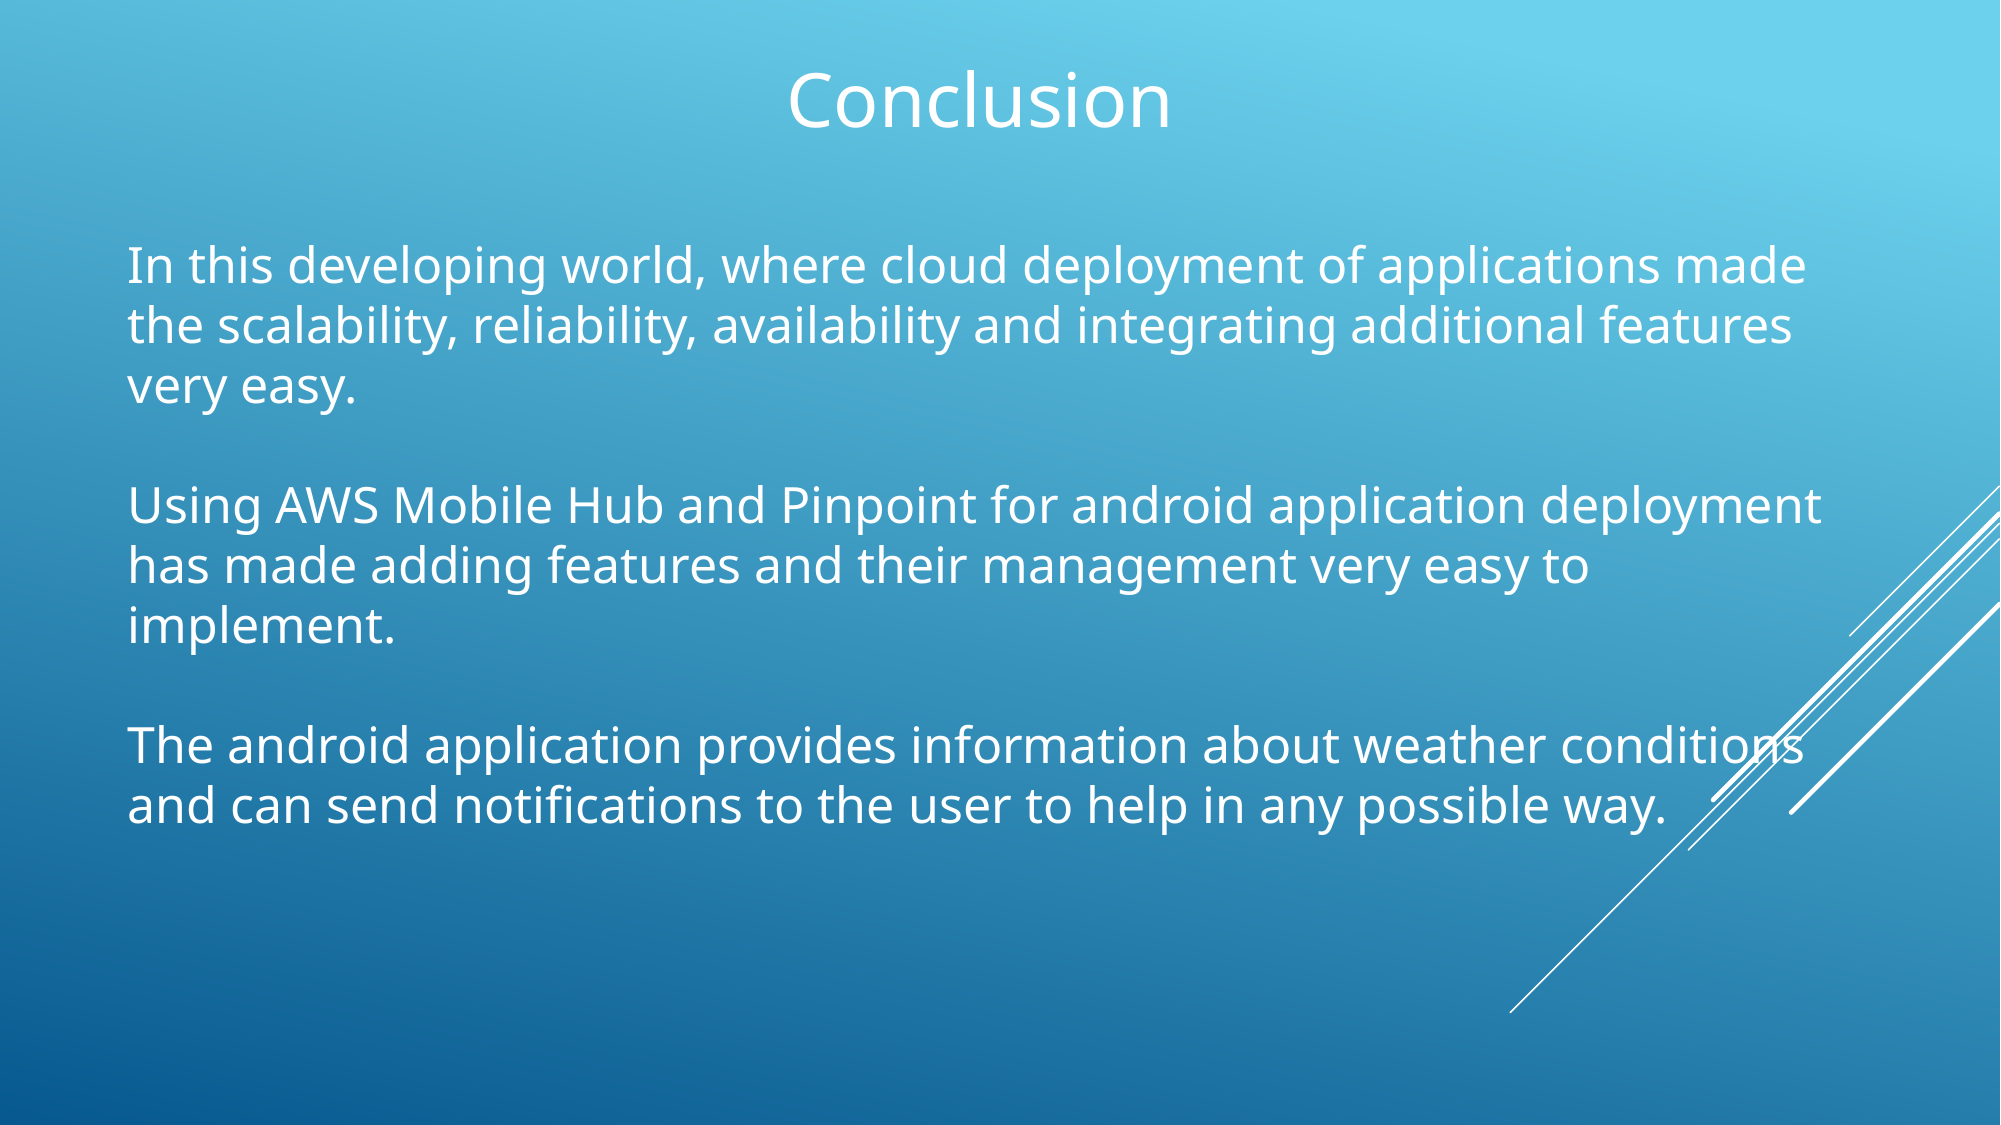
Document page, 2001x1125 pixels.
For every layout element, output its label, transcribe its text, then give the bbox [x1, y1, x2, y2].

text_box Conclusion [93, 45, 1868, 151]
text_box In this developing world, where cloud deployment of applications made the scalability, reliability, availability and integrating additional features very easy. Using AWS Mobile Hub and Pinpoint for android application deployment has made adding features and their management very easy to implement. The android application provides information about weather conditions and can send notifications to the user to help in any possible way. [112, 226, 1887, 901]
